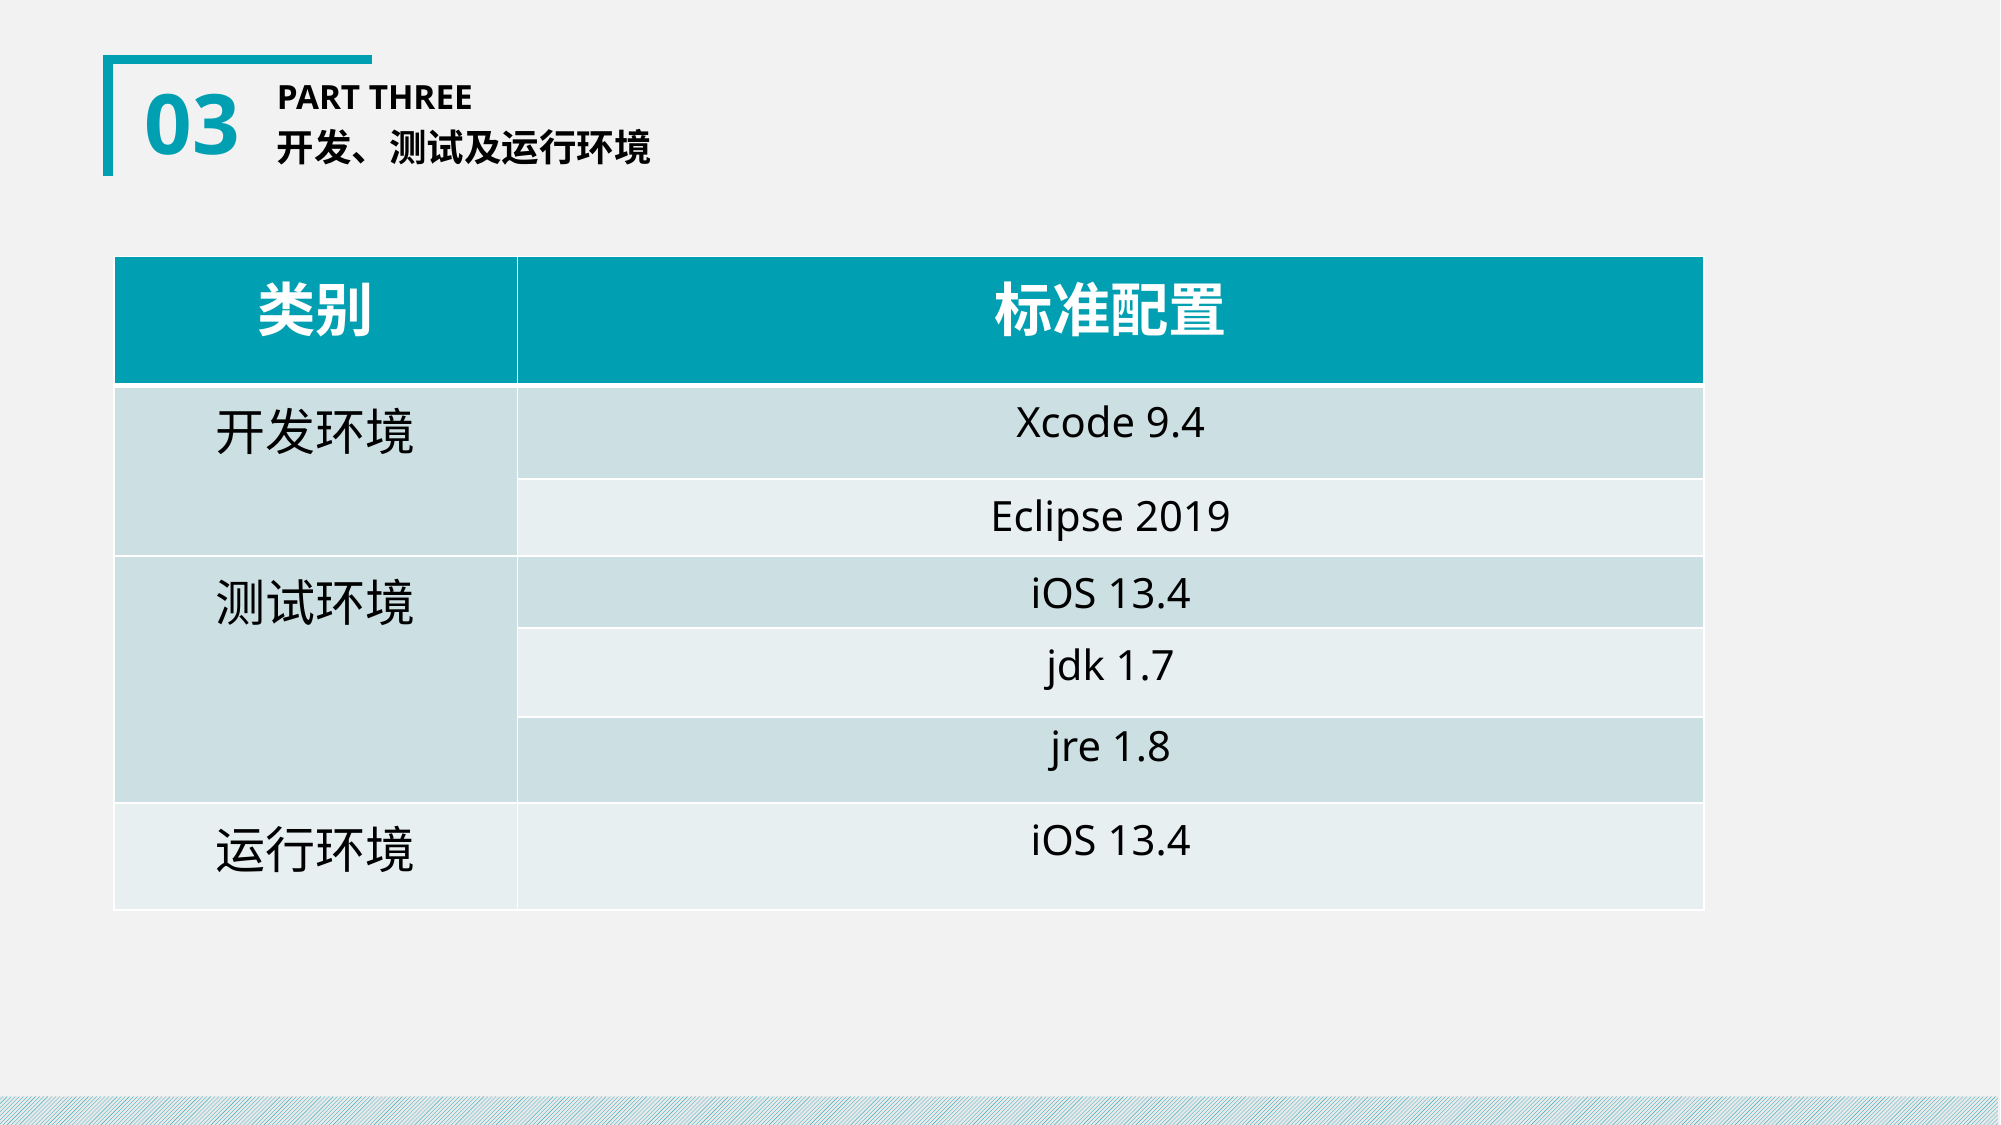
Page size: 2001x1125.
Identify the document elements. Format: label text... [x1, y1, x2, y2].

table_header 标准配置 [518, 257, 1703, 383]
list PART THREE [262, 73, 663, 116]
table_cell iOS 13.4 [518, 557, 1703, 627]
list 开发、测试及运行环境 [262, 116, 702, 183]
table_cell Xcode 9.4 [518, 388, 1703, 478]
table_cell 运行环境 [115, 804, 517, 909]
table_cell jre 1.8 [518, 718, 1703, 802]
table_cell 开发环境 [115, 388, 517, 555]
table_cell Eclipse 2019 [518, 480, 1703, 555]
table_cell 测试环境 [115, 557, 517, 802]
table_header 类别 [115, 257, 517, 383]
table_cell jdk 1.7 [518, 629, 1703, 716]
table_cell iOS 13.4 [518, 804, 1703, 909]
list 03 [123, 73, 262, 183]
